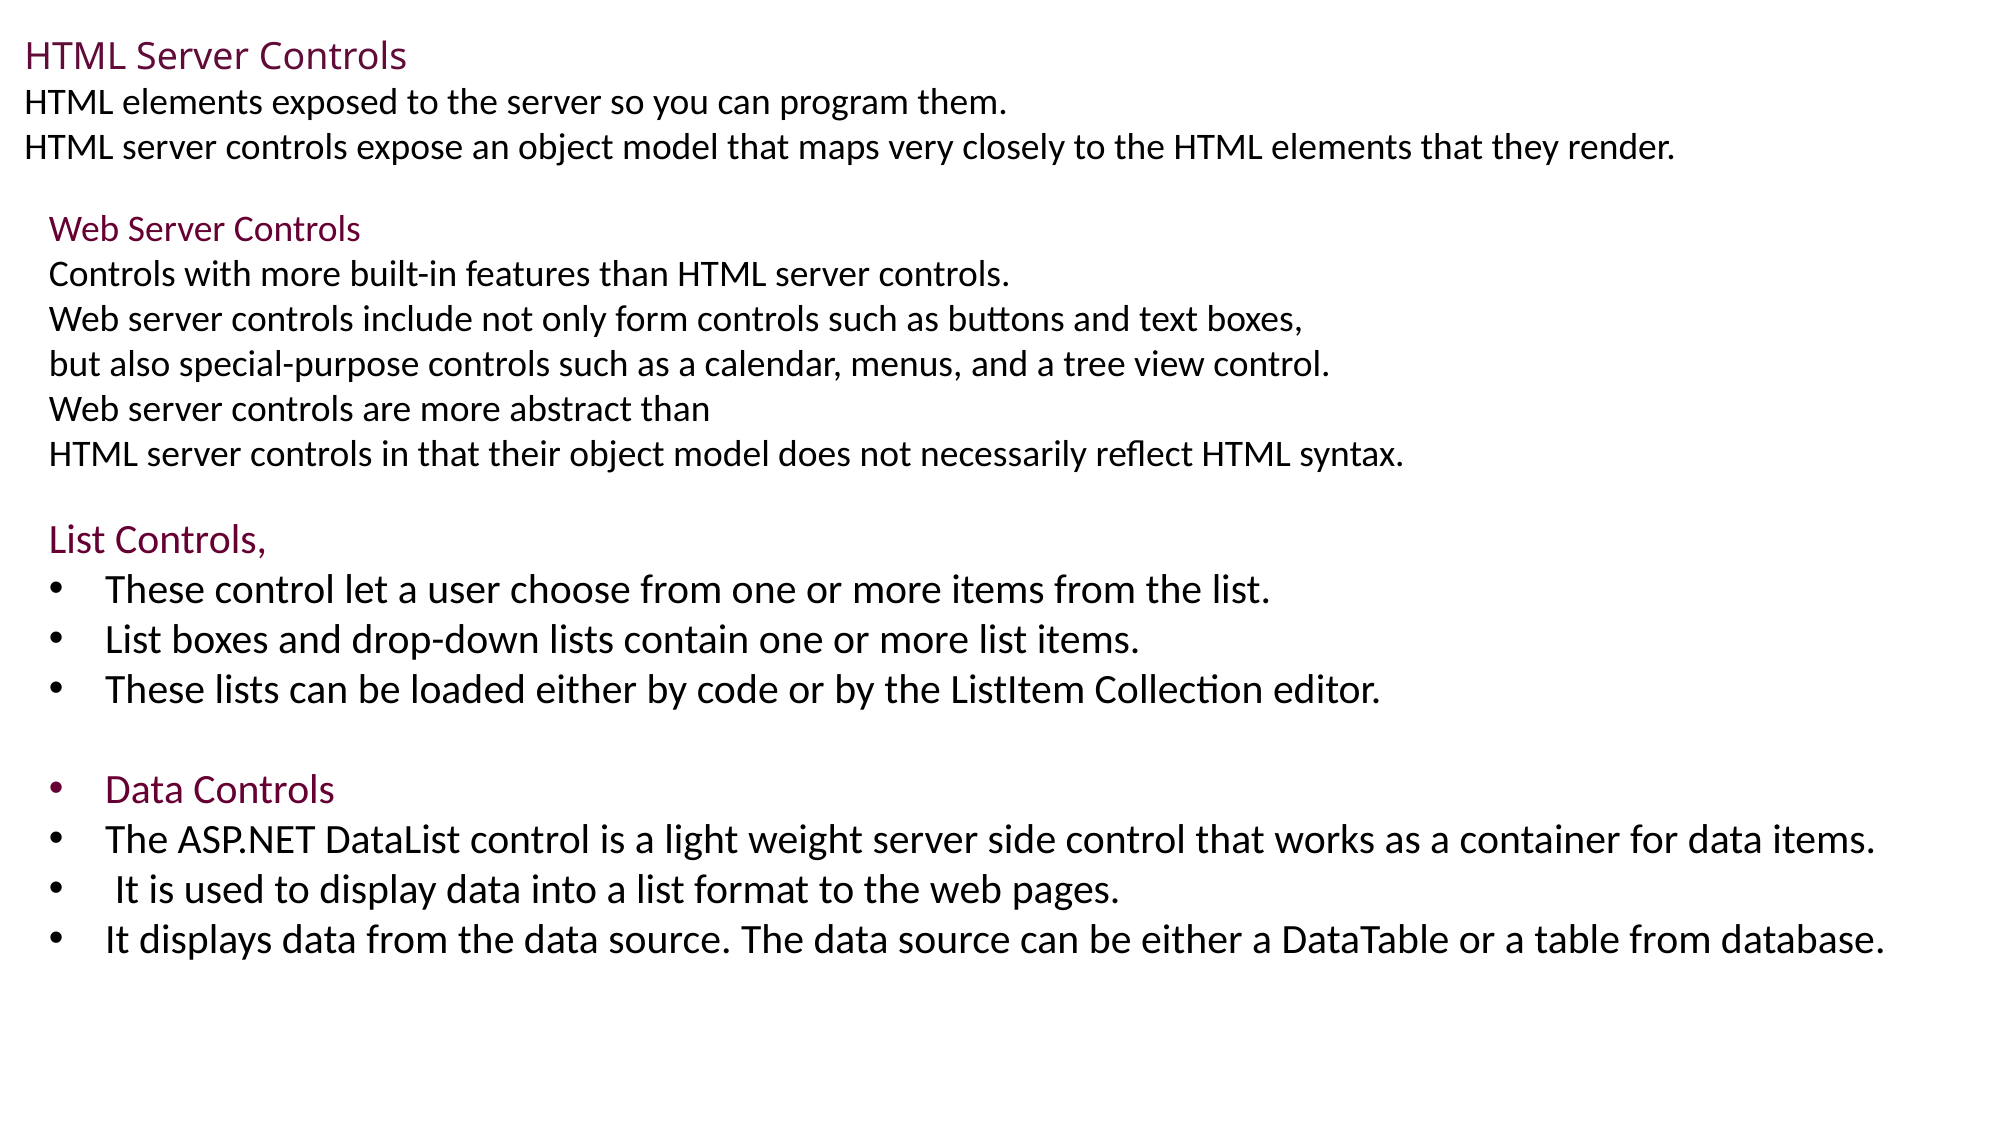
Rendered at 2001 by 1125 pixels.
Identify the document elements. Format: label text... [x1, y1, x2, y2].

text_box Web Server Controls Controls with more built-in features than HTML server controls. Web server controls include not only form controls such as buttons and text boxes, but also special-purpose controls such as a calendar, menus, and a tree view control. Web server controls are more abstract than HTML server controls in that their object model does not necessarily reflect HTML syntax. [34, 196, 1430, 482]
text_box HTML Server Controls HTML elements exposed to the server so you can program them. HTML server controls expose an object model that maps very closely to the HTML elements that they render. [9, 24, 1693, 175]
text_box List Controls, These control let a user choose from one or more items from the list. List boxes and drop-down lists contain one or more list items. These lists can be loaded either by code or by the ListItem Collection editor. Data Controls The ASP.NET DataList control is a light weight server side control that works as a container for data items. It is used to display data into a list format to the web pages. It displays data from the data source. The data source can be either a DataTable or a table from database. [34, 504, 1902, 970]
